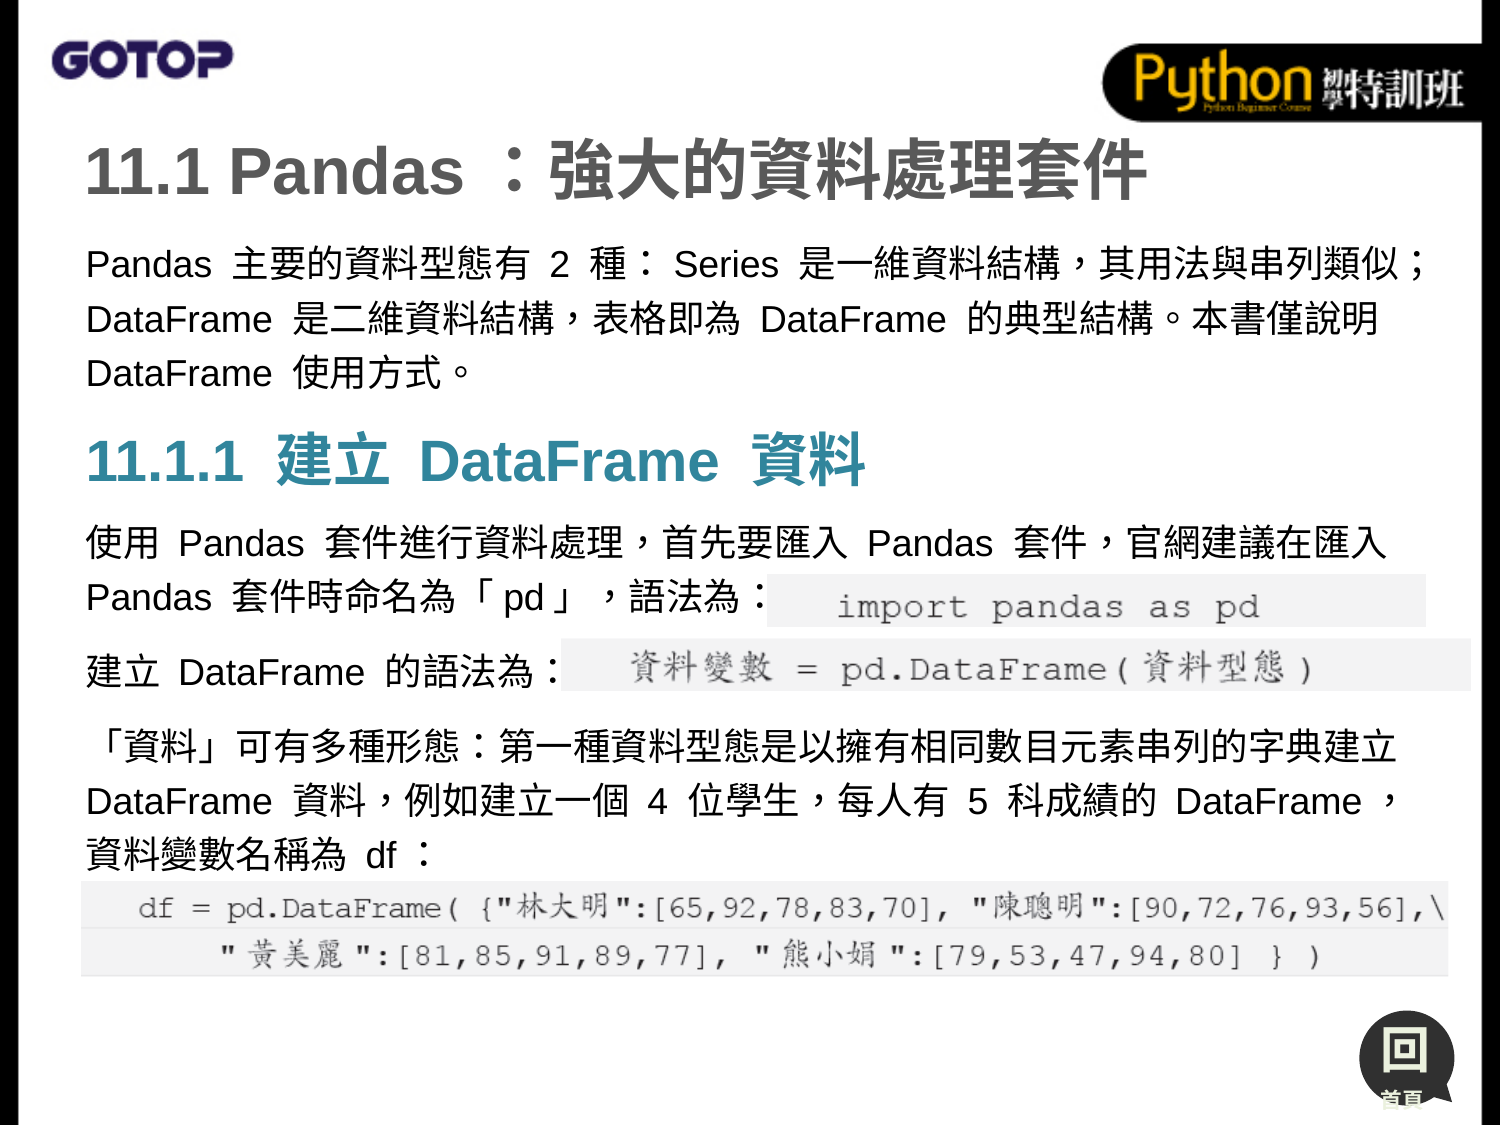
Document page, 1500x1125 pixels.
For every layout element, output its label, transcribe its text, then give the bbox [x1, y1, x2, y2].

title 11.1 Pandas：強大的資料處理套件 [69, 125, 1436, 220]
list Pandas 主要的資料型態有 2 種：Series 是一維資料結構，其用法與串列類似；DataFrame 是二維資料結構，表格即為 DataFrame 的典型結構。本書僅說明DataFrame 使用方式。 11.1.1 建立 DataFrame 資料 使用 Pandas 套件進行資料處理，首先要匯入 Pandas 套件，官網建議在匯入Pandas 套件時命名為「pd」，語法為： 建立 DataFrame 的語法為： 「資料」可有多種形態：第一種資料型態是以擁有相同數目元素串列的字典建立DataFrame 資料，例如建立一個 4 位學生，每人有 5 科成績的 DataFrame，資料變數名稱為 df： [70, 223, 1430, 1071]
picture [0, 0, 1500, 1125]
